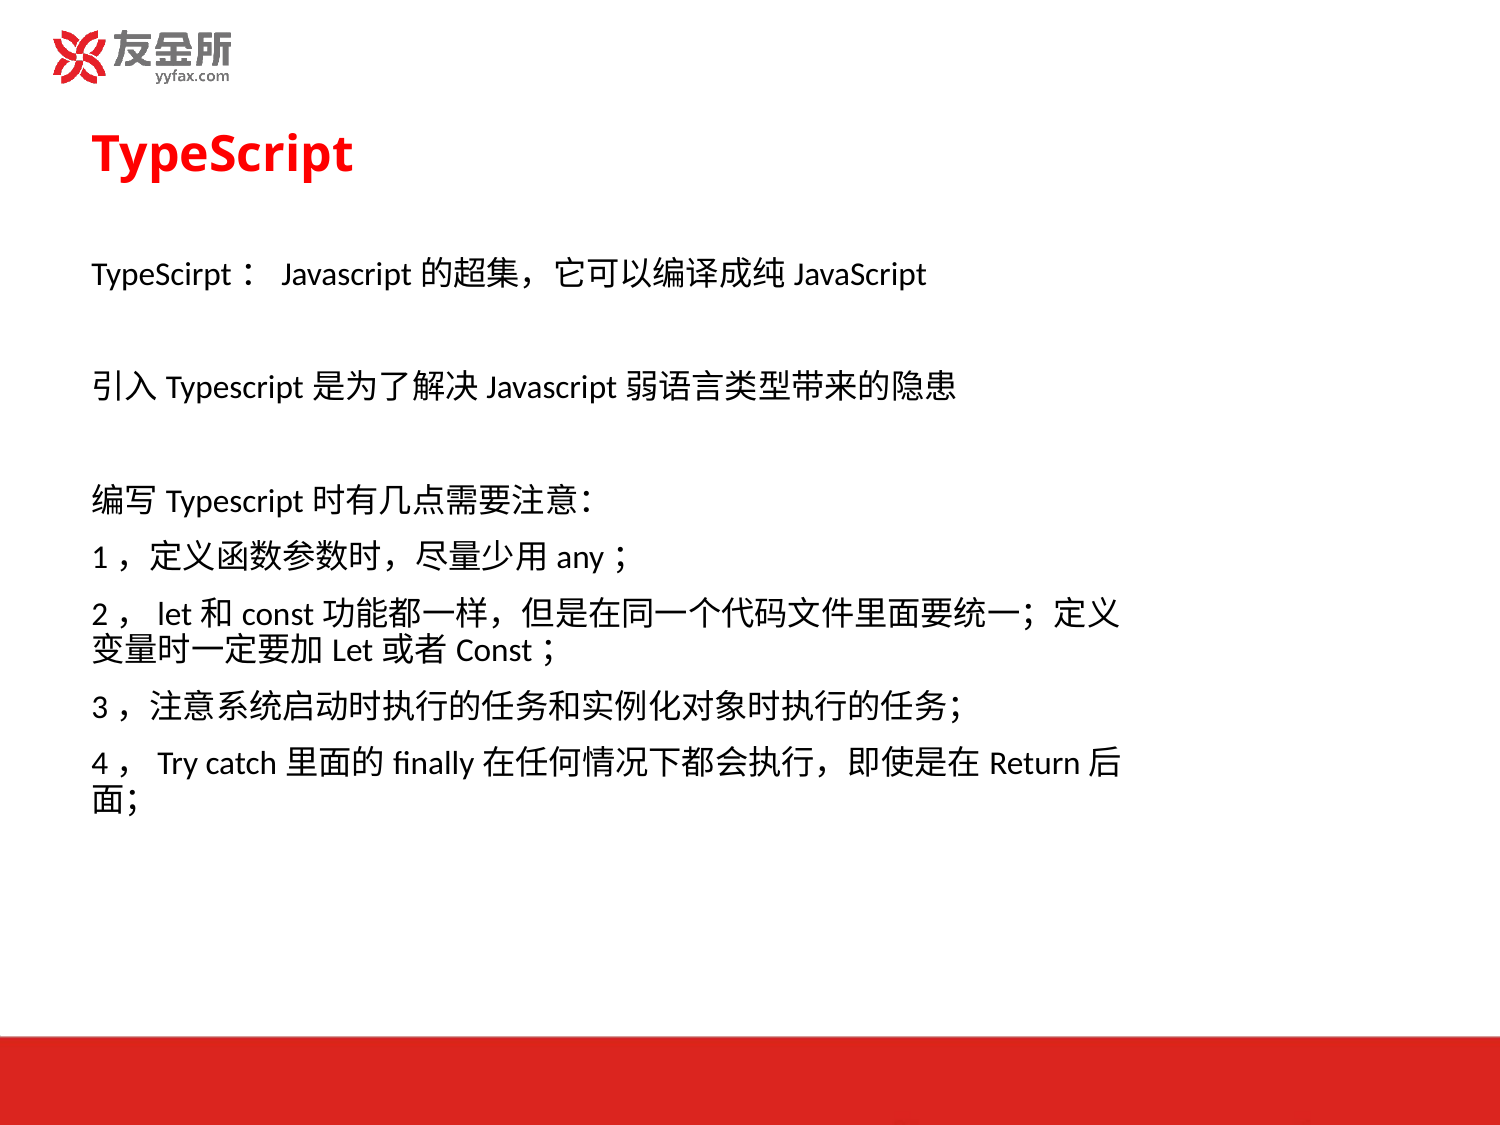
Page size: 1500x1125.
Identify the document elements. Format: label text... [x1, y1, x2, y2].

text_box TypeScirpt：Javascript的超集，它可以编译成纯JavaScript 引入Typescript是为了解决Javascript弱语言类型带来的隐患 编写Typescript时有几点需要注意： 1，定义函数参数时，尽量少用any； 2，let和const功能都一样，但是在同一个代码文件里面要统一；定义变量时一定要加Let或者Const； 3，注意系统启动时执行的任务和实例化对象时执行的任务； 4，Try catch里面的finally在任何情况下都会执行，即使是在Return后面； [76, 249, 1164, 953]
picture [52, 30, 231, 84]
picture [0, 1035, 1500, 1125]
text_box TypeScript [76, 113, 1282, 207]
